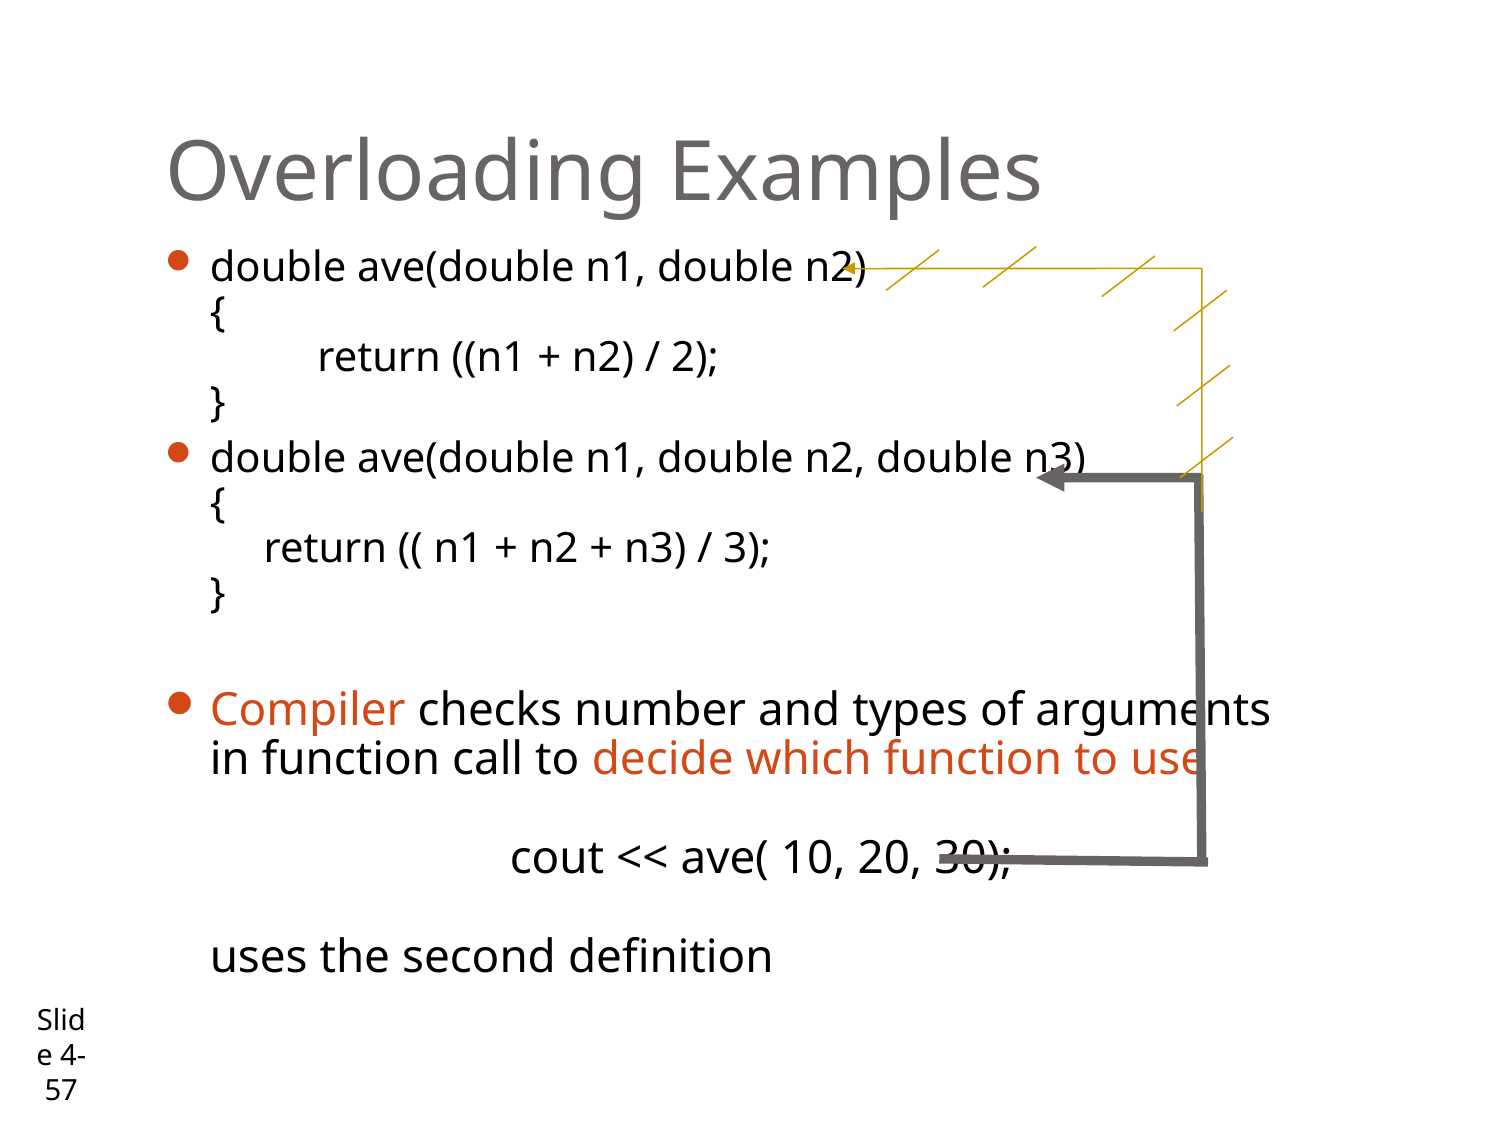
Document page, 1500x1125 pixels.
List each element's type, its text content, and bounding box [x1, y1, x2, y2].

title Overloading Examples [150, 45, 1425, 233]
text_box [1036, 471, 1179, 484]
list double ave(double n1, double n2) { return ((n1 + n2) / 2); } double ave(double n1, double n2, double n3) { return (( n1 + n2 + n3) / 3); } Compiler checks number and types of arguments in function call to decide which function to use cout << ave( 10, 20, 30); uses the second definition [150, 237, 1425, 988]
slide_number Slide 4- 57 [23, 1018, 99, 1094]
text_box [842, 262, 915, 275]
